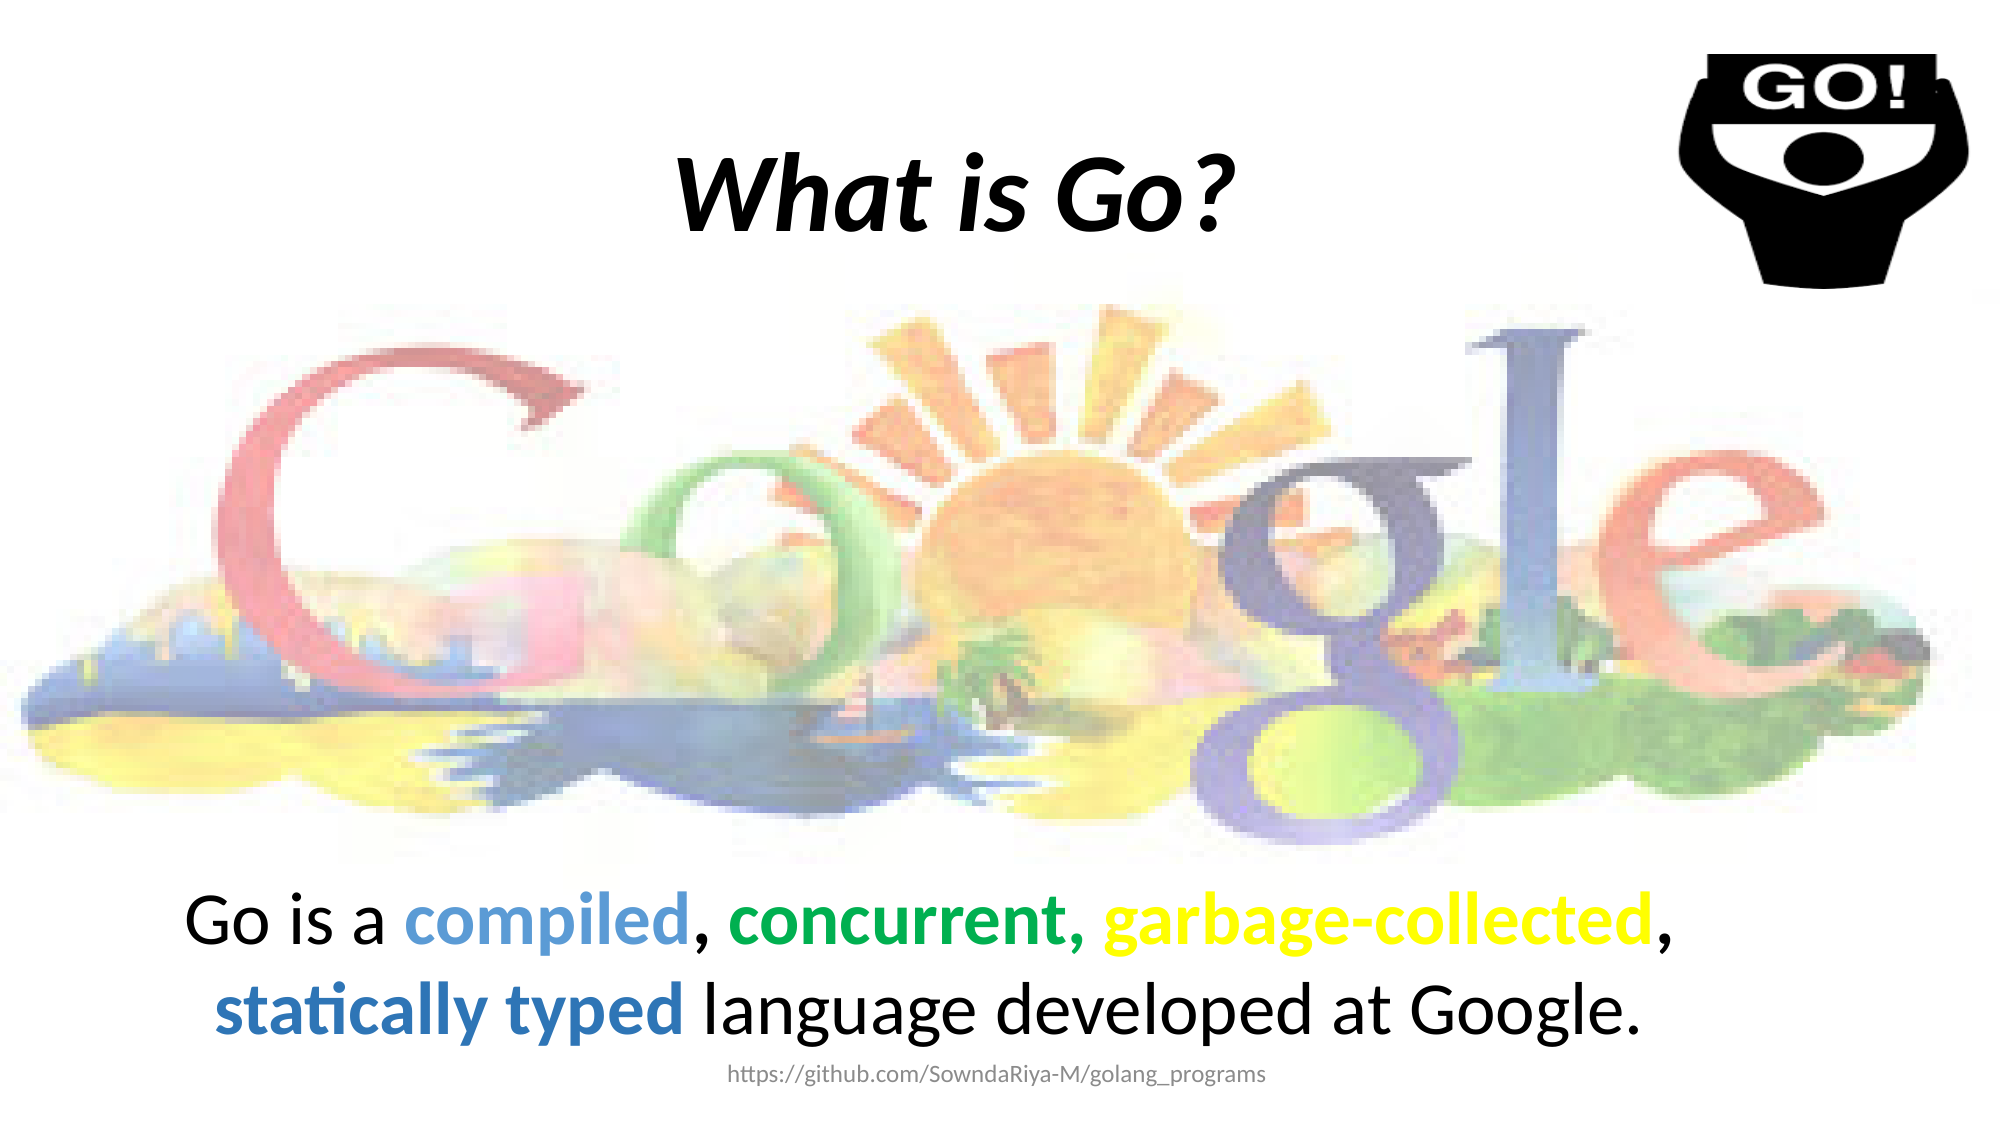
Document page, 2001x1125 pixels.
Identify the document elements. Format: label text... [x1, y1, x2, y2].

text_box What is Go? [371, 111, 1539, 262]
text_box Go is a compiled, concurrent, garbage-collected, statically typed language developed at Google. [111, 861, 1748, 1057]
list [210, 549, 1863, 945]
footer https://github.com/SowndaRiya-M/golang_programs [662, 1042, 1338, 1103]
picture [1648, 54, 2000, 289]
